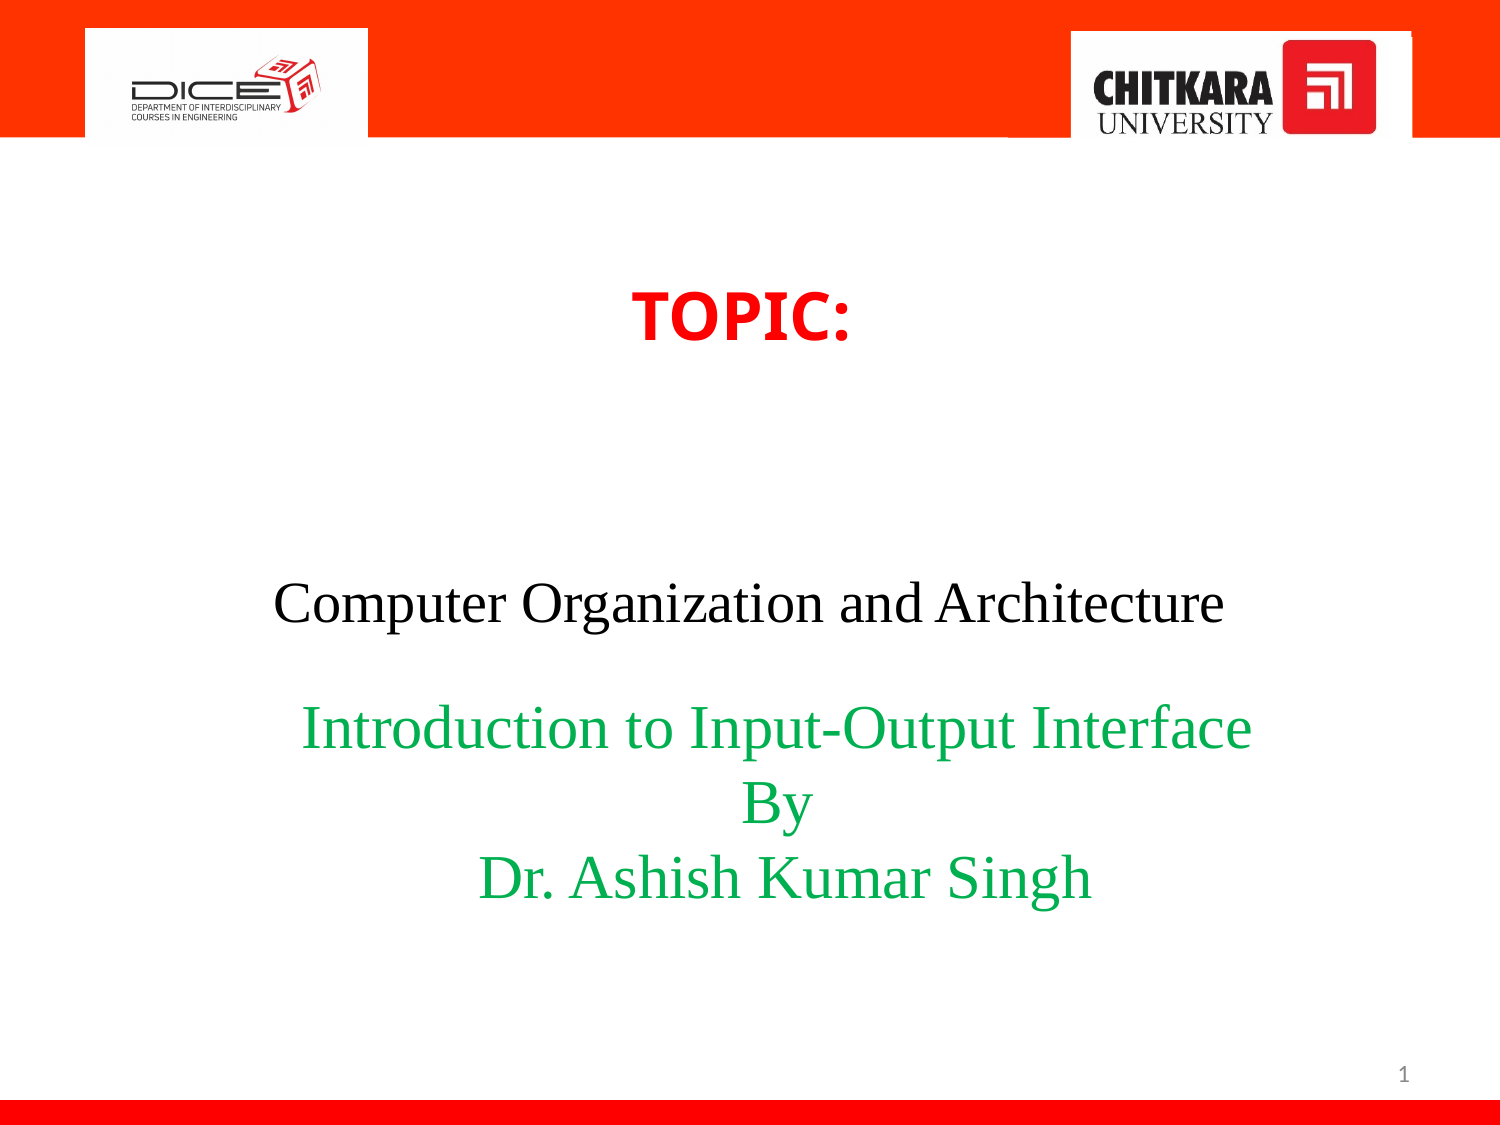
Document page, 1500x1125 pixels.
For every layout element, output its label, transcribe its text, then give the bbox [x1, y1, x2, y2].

picture [1074, 37, 1391, 137]
text_box TOPIC: Computer Organization and Architecture [0, 137, 1500, 1043]
text_box Introduction to Input-Output Interface By Dr. Ashish Kumar Singh [284, 617, 1272, 980]
picture [85, 28, 368, 148]
slide_number 1 [1074, 1043, 1425, 1103]
